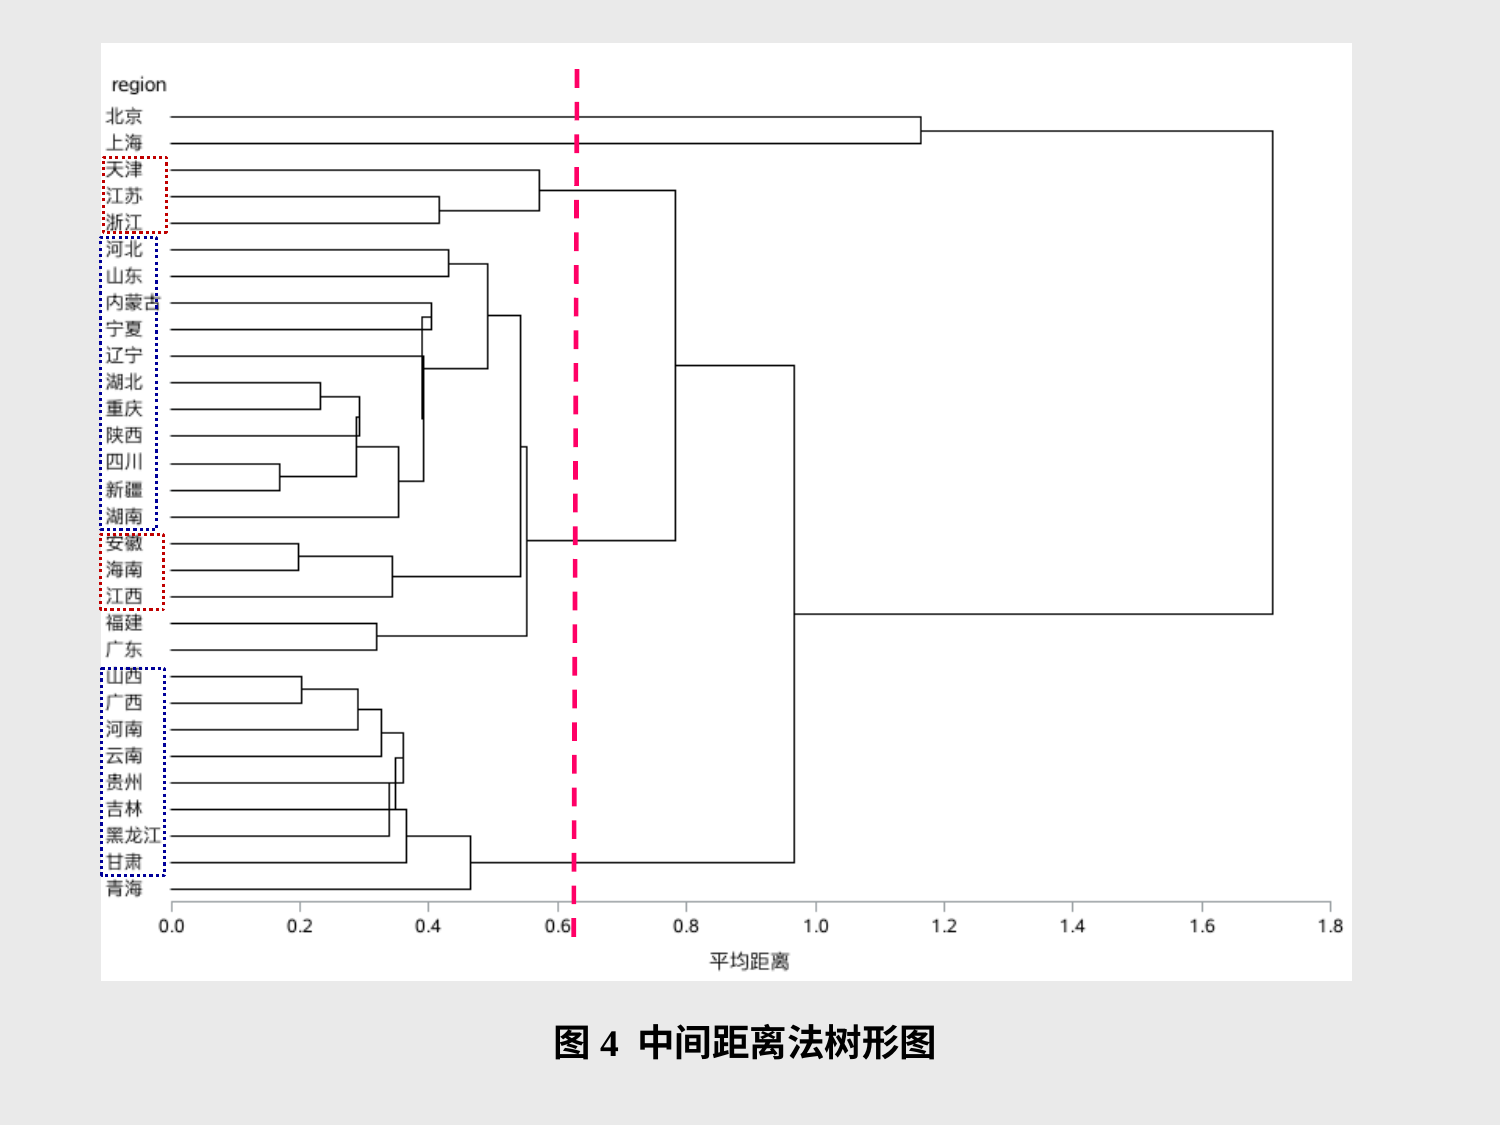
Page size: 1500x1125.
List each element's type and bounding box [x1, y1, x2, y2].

text_box [100, 42, 1352, 1073]
